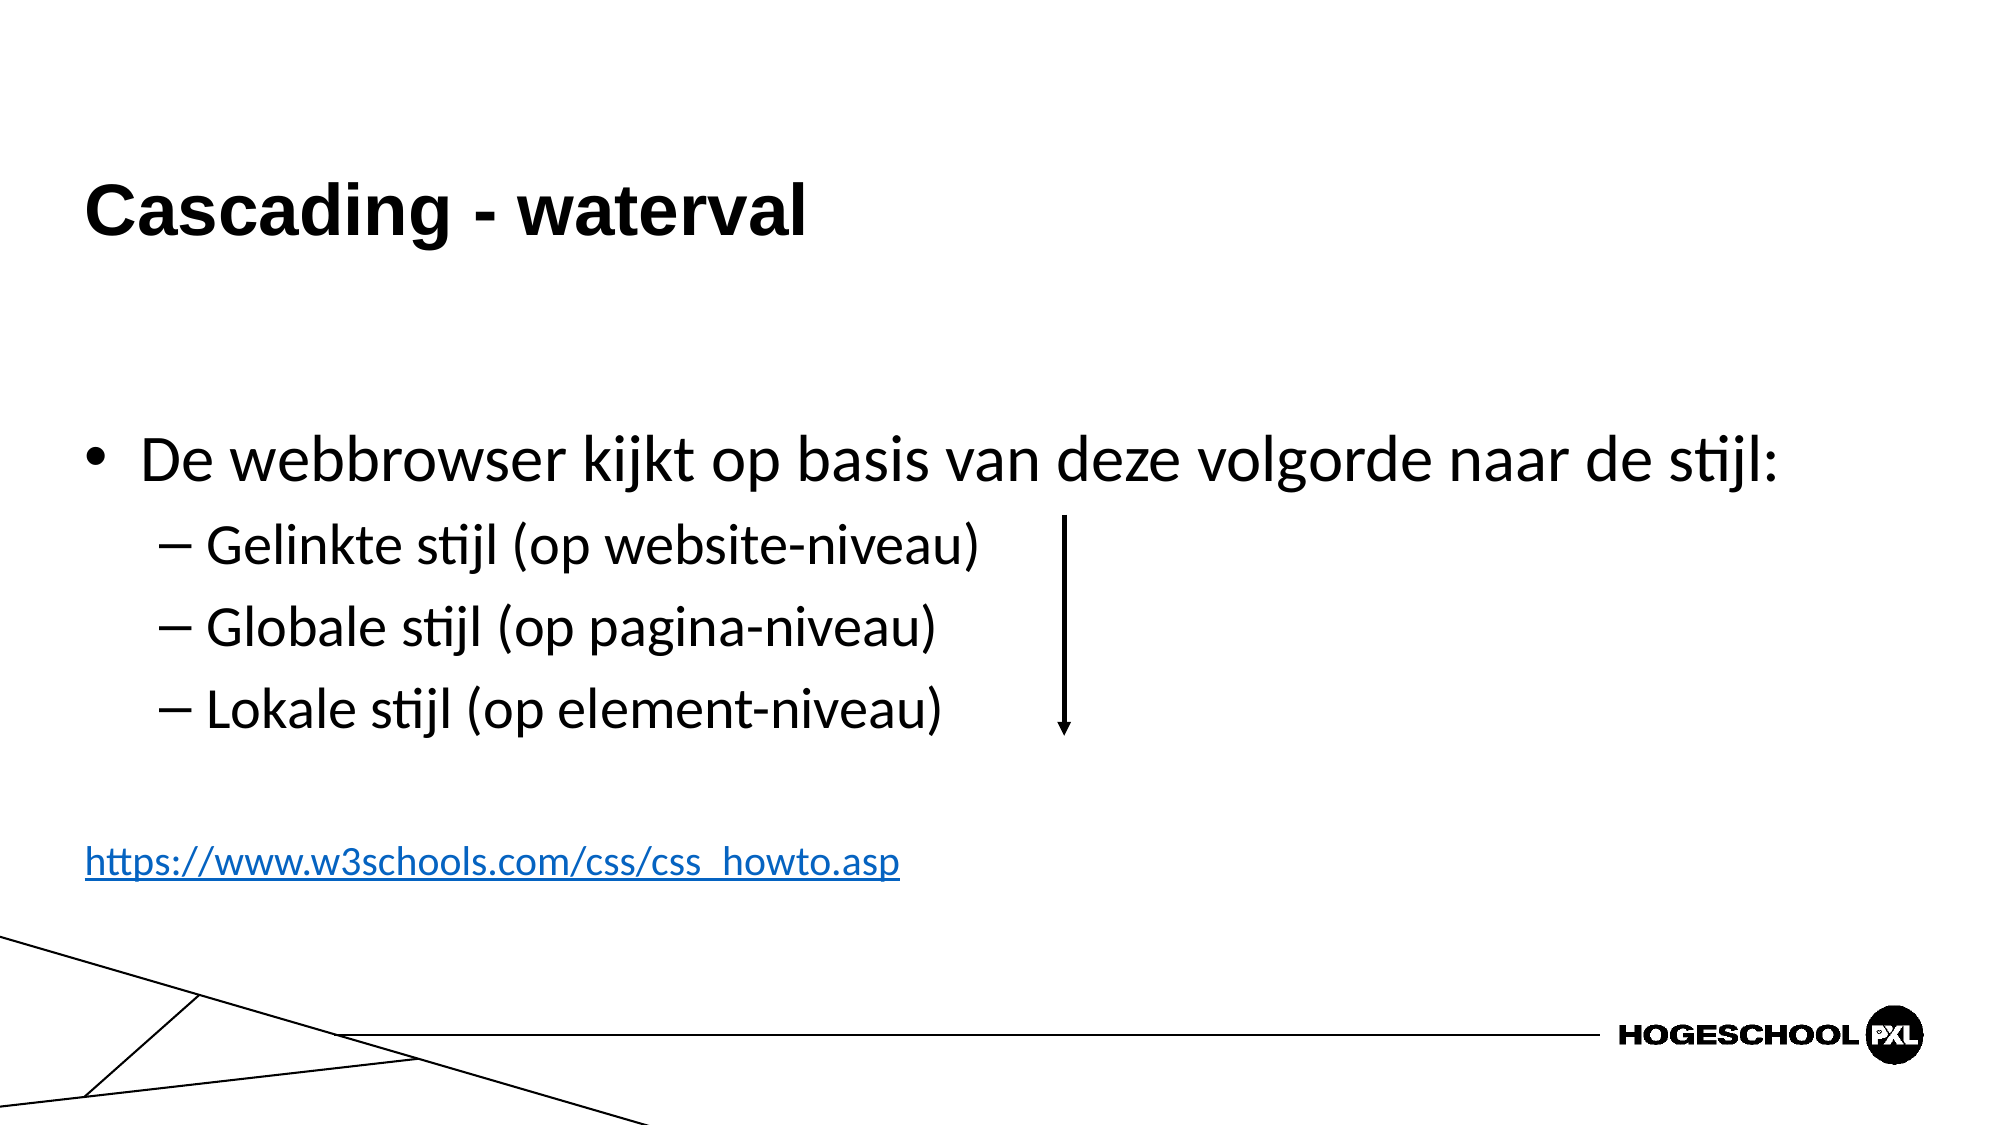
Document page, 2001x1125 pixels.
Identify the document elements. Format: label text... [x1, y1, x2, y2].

subtitle De webbrowser kijkt op basis van deze volgorde naar de stijl: Gelinkte stijl (op website-niveau) Globale stijl (op pagina-niveau) Lokale stijl (op element-niveau) https://www.w3schools.com/css/css_howto.asp [84, 414, 1916, 926]
title Cascading - waterval [84, 172, 1916, 334]
picture [1613, 999, 1929, 1070]
